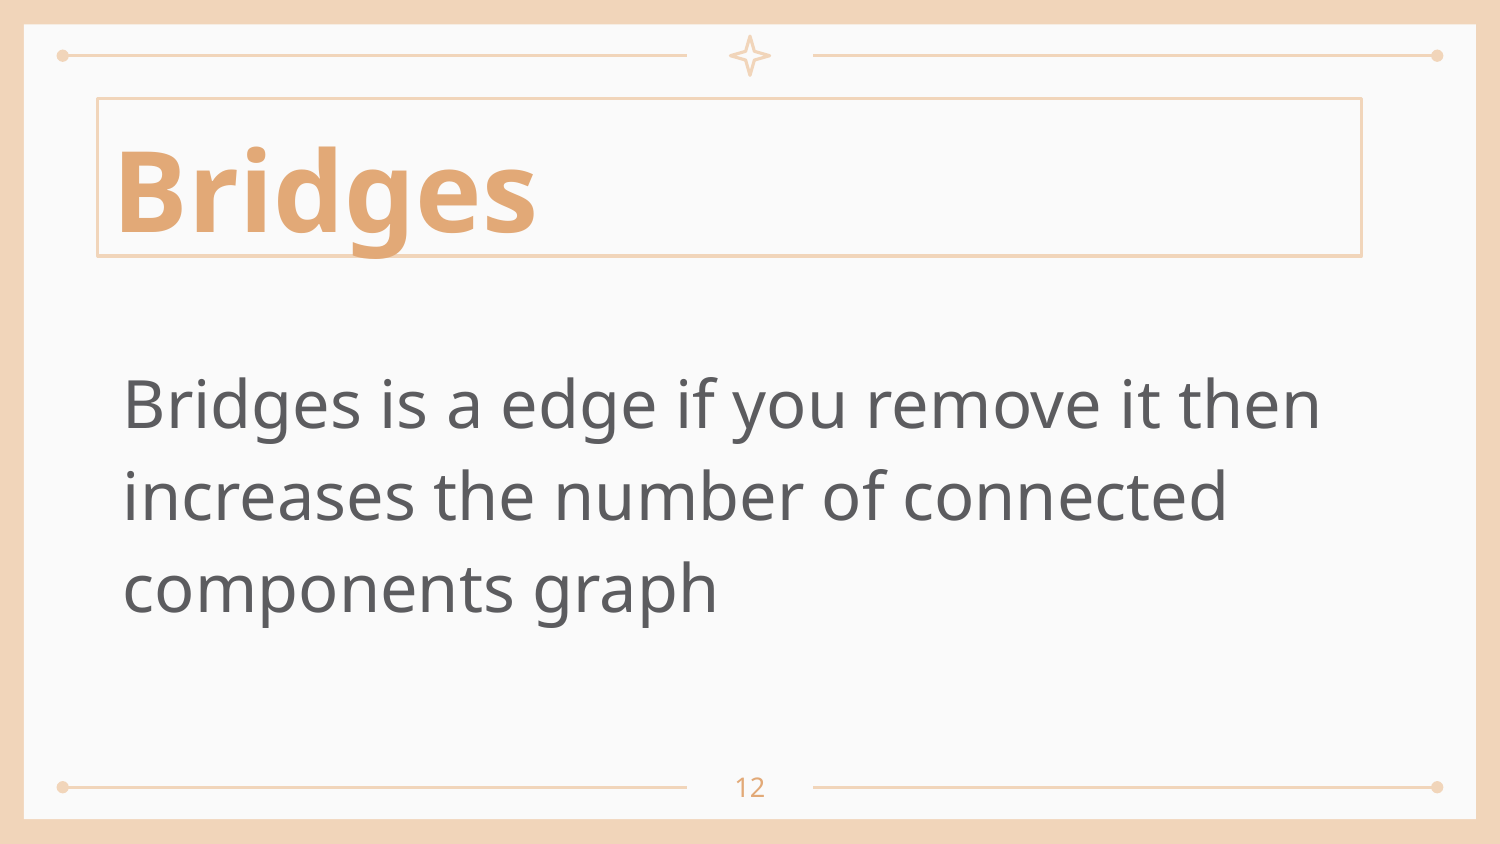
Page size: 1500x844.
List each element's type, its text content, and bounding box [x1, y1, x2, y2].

subtitle Bridges is a edge if you remove it then increases the number of connected components graph [107, 334, 1372, 422]
subtitle Bridges [96, 97, 1363, 258]
slide_number 12 [705, 755, 795, 810]
